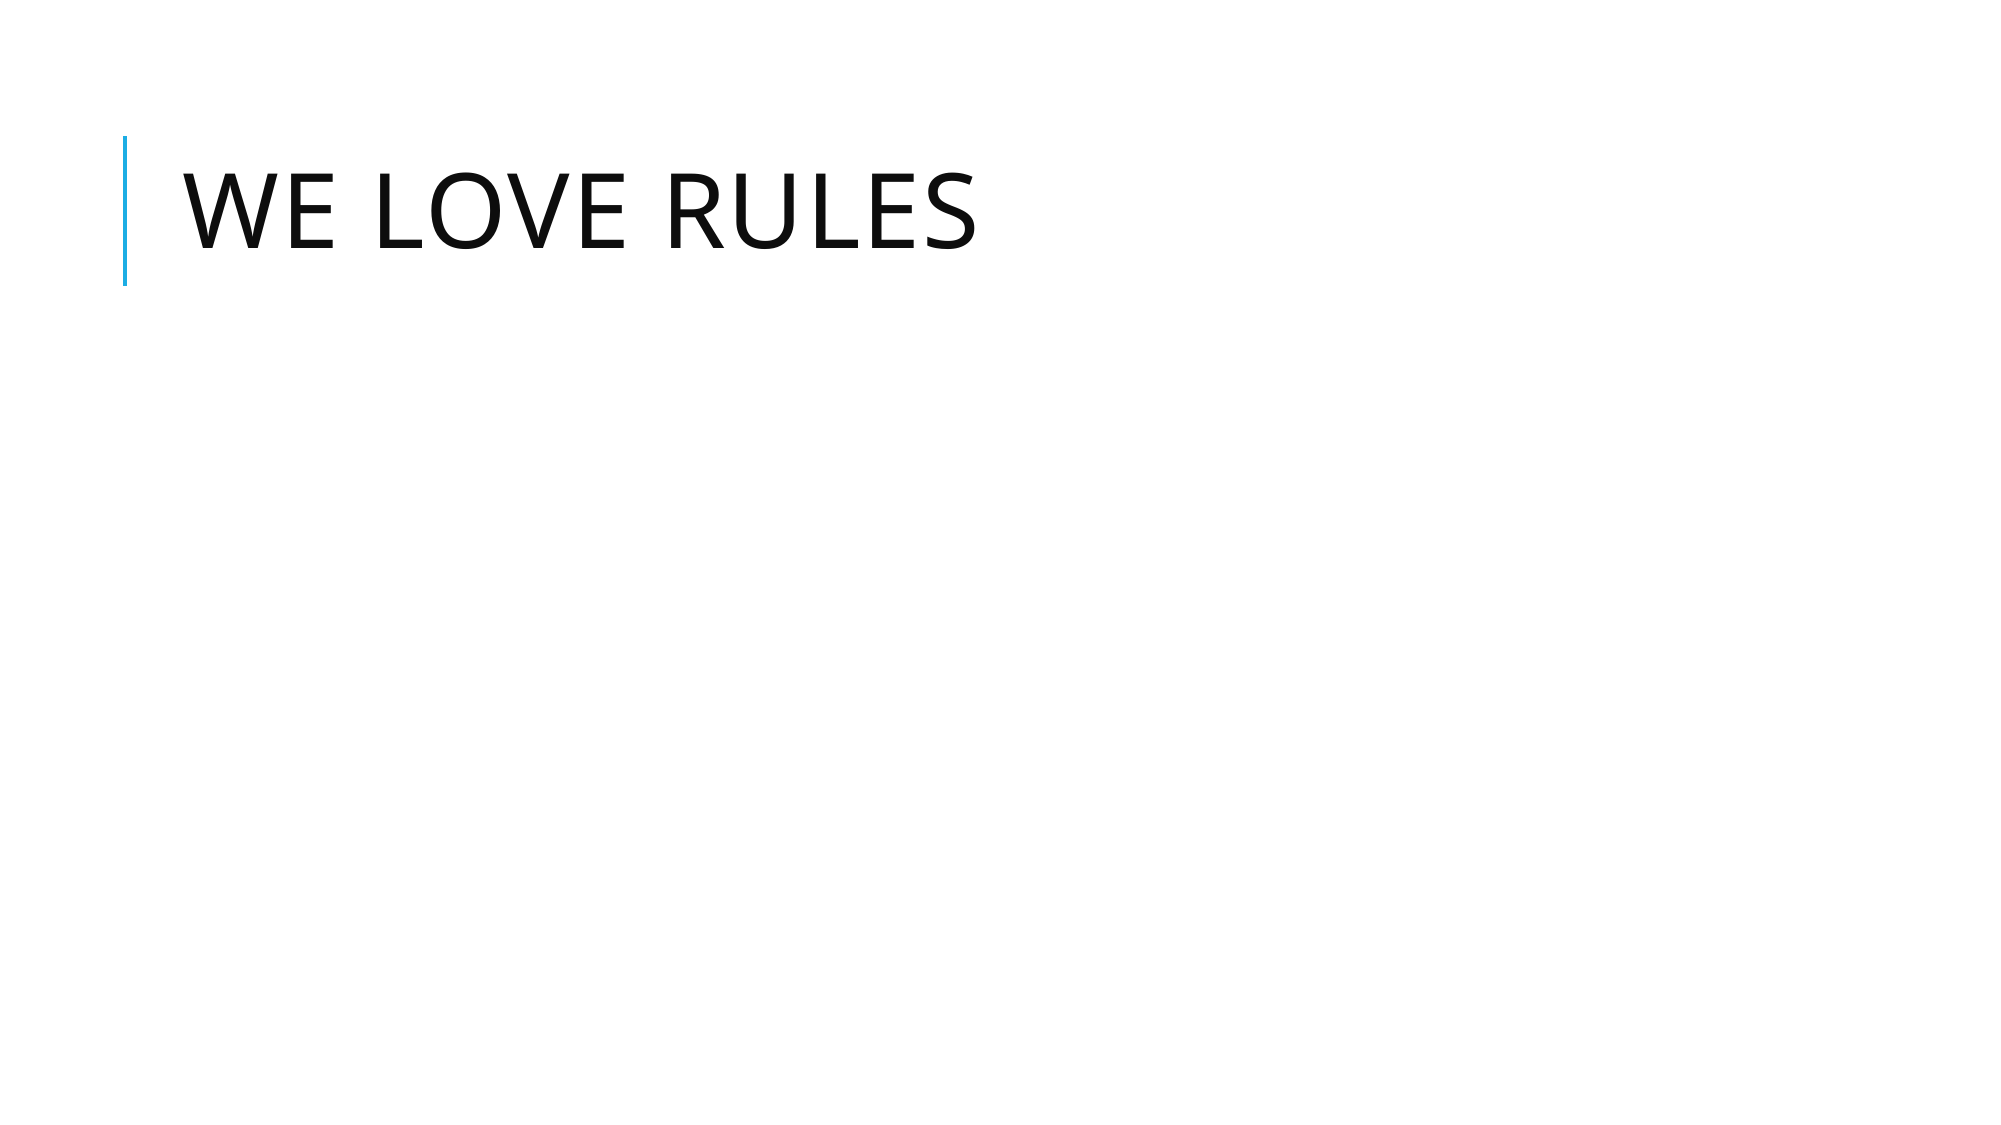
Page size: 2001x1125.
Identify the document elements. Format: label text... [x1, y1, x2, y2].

title We love rules [168, 96, 1763, 342]
